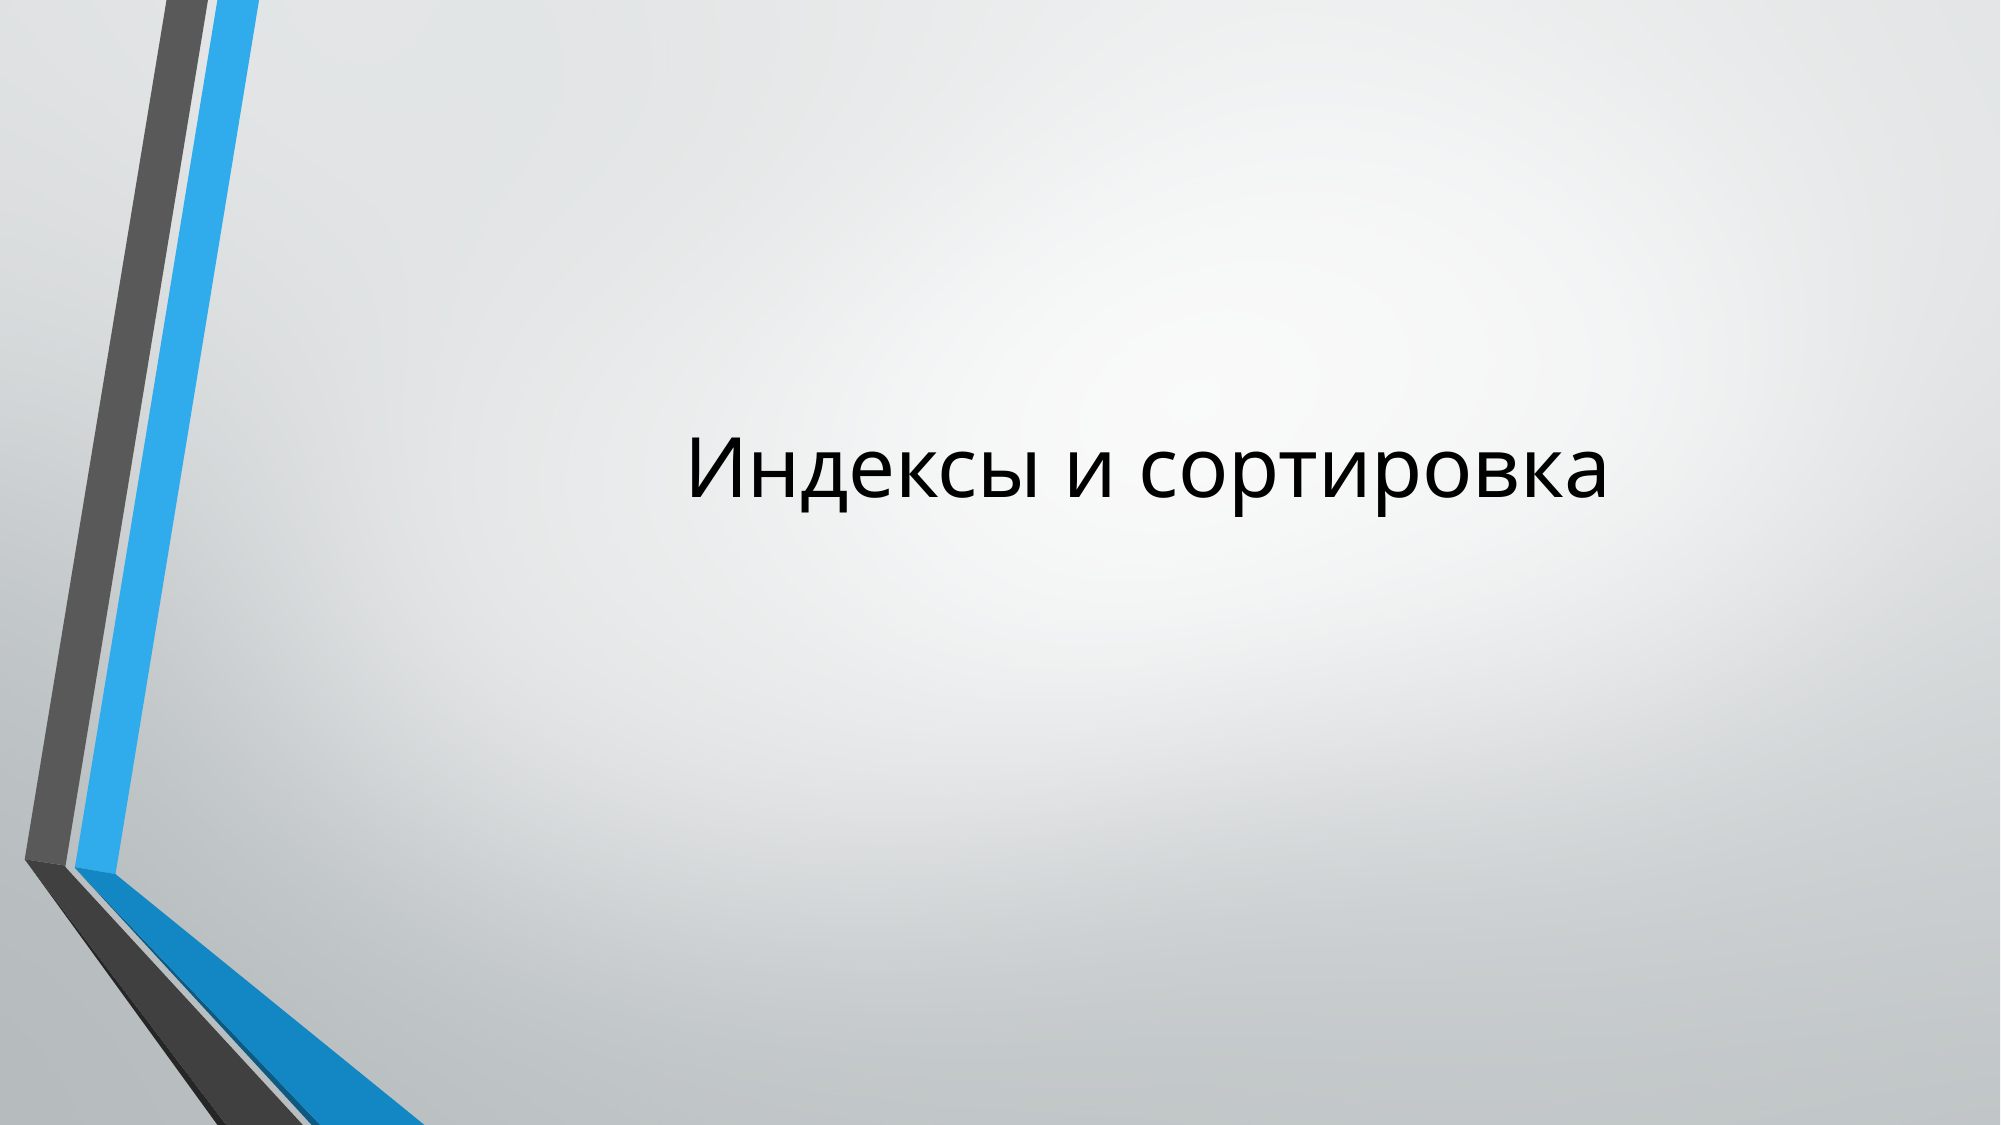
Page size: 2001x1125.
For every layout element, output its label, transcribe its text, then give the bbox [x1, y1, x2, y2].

title Индексы и сортировка [447, 367, 1846, 558]
